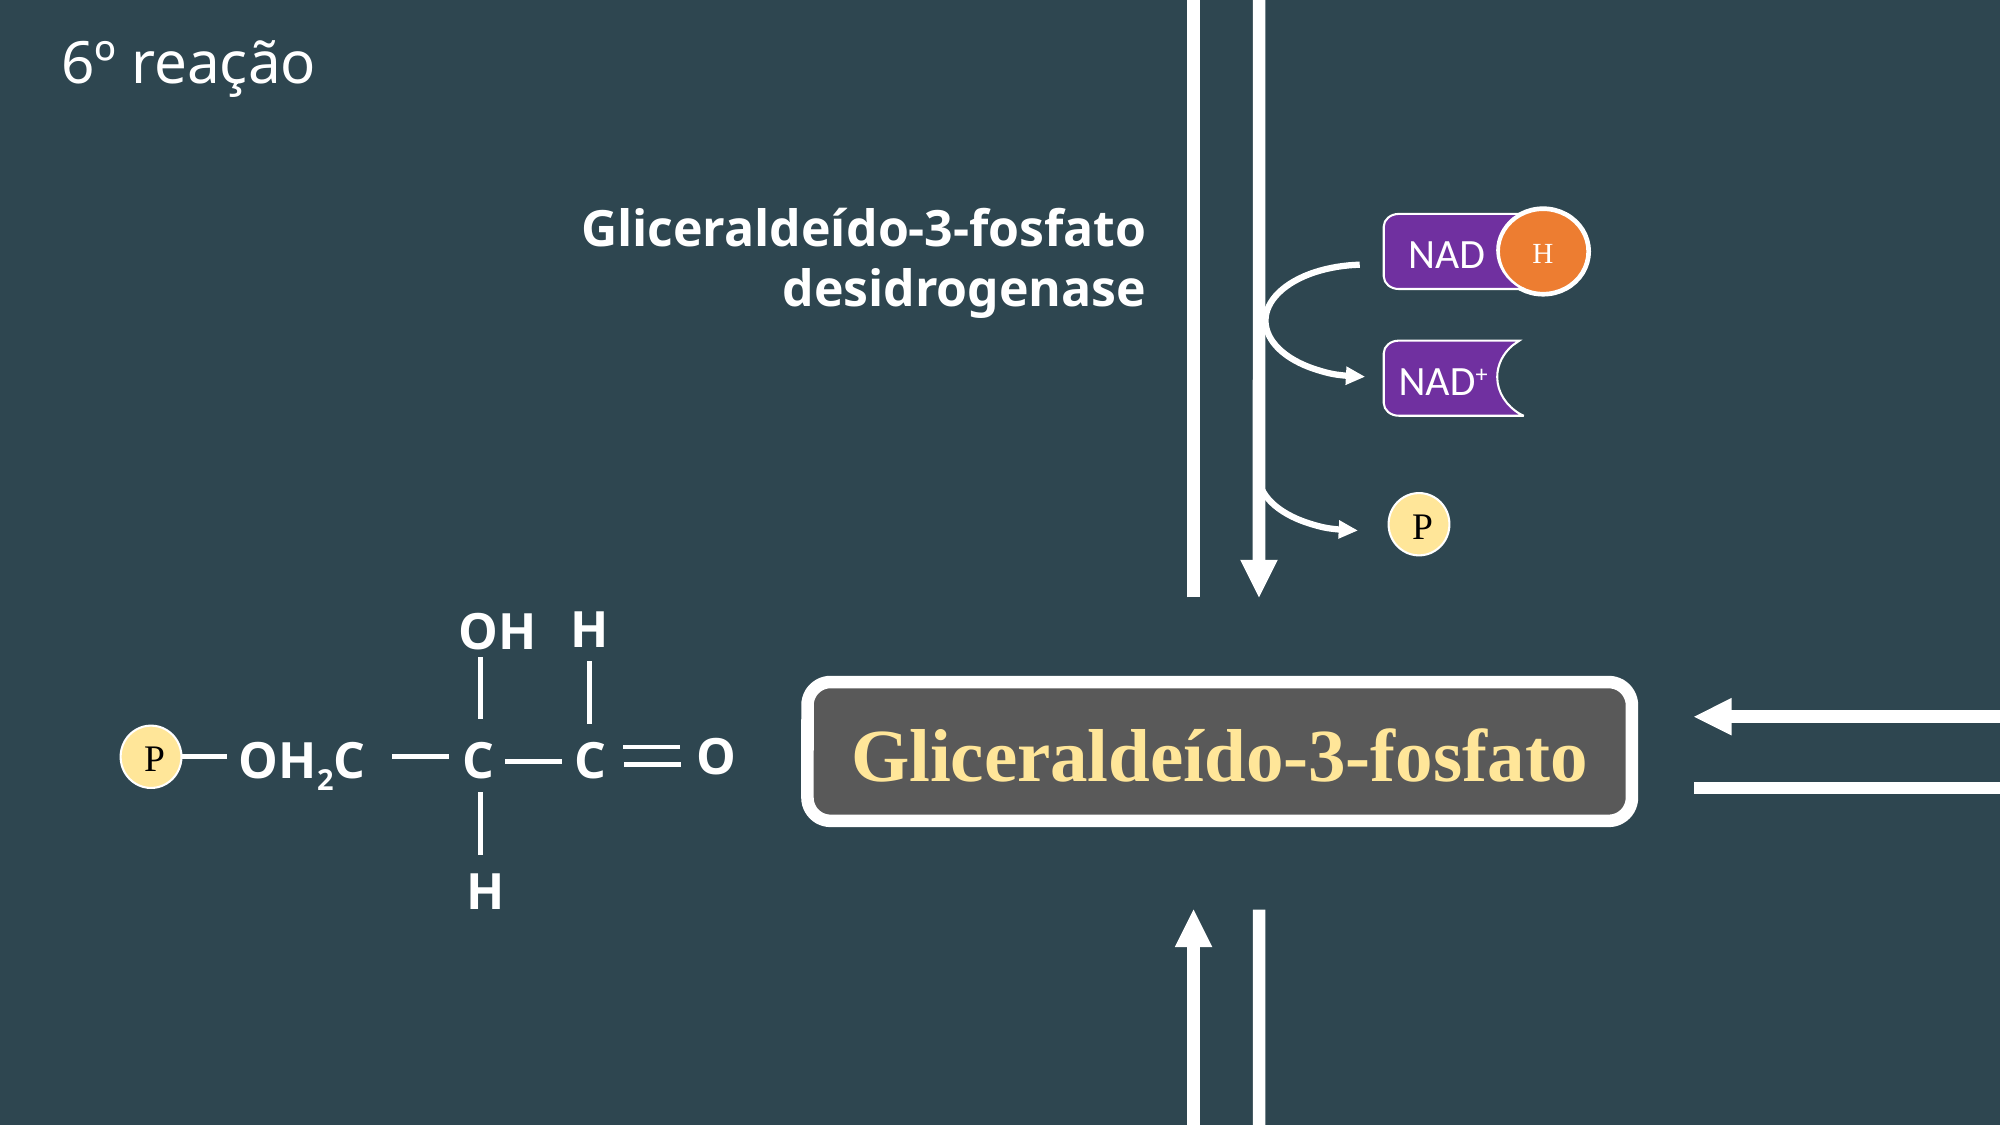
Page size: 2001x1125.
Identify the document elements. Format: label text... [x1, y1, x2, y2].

text_box Gliceraldeído-3-fosfato desidrogenase [227, 189, 1161, 324]
text_box OH2C [200, 720, 405, 804]
text_box NAD+ [1382, 339, 1525, 417]
text_box H [545, 590, 634, 665]
text_box C [438, 720, 518, 796]
text_box H [451, 851, 510, 927]
text_box [1264, 264, 1365, 383]
text_box H [1499, 207, 1590, 296]
text_box C [551, 720, 629, 796]
text_box 6º reação [2, 17, 375, 103]
text_box Gliceraldeído-3-fosfato [806, 680, 1633, 822]
text_box [1260, 469, 1358, 537]
text_box NAD [1382, 212, 1525, 291]
text_box OH [442, 592, 553, 667]
text_box O [676, 716, 756, 792]
text_box P [119, 724, 183, 790]
text_box P [1387, 492, 1451, 557]
